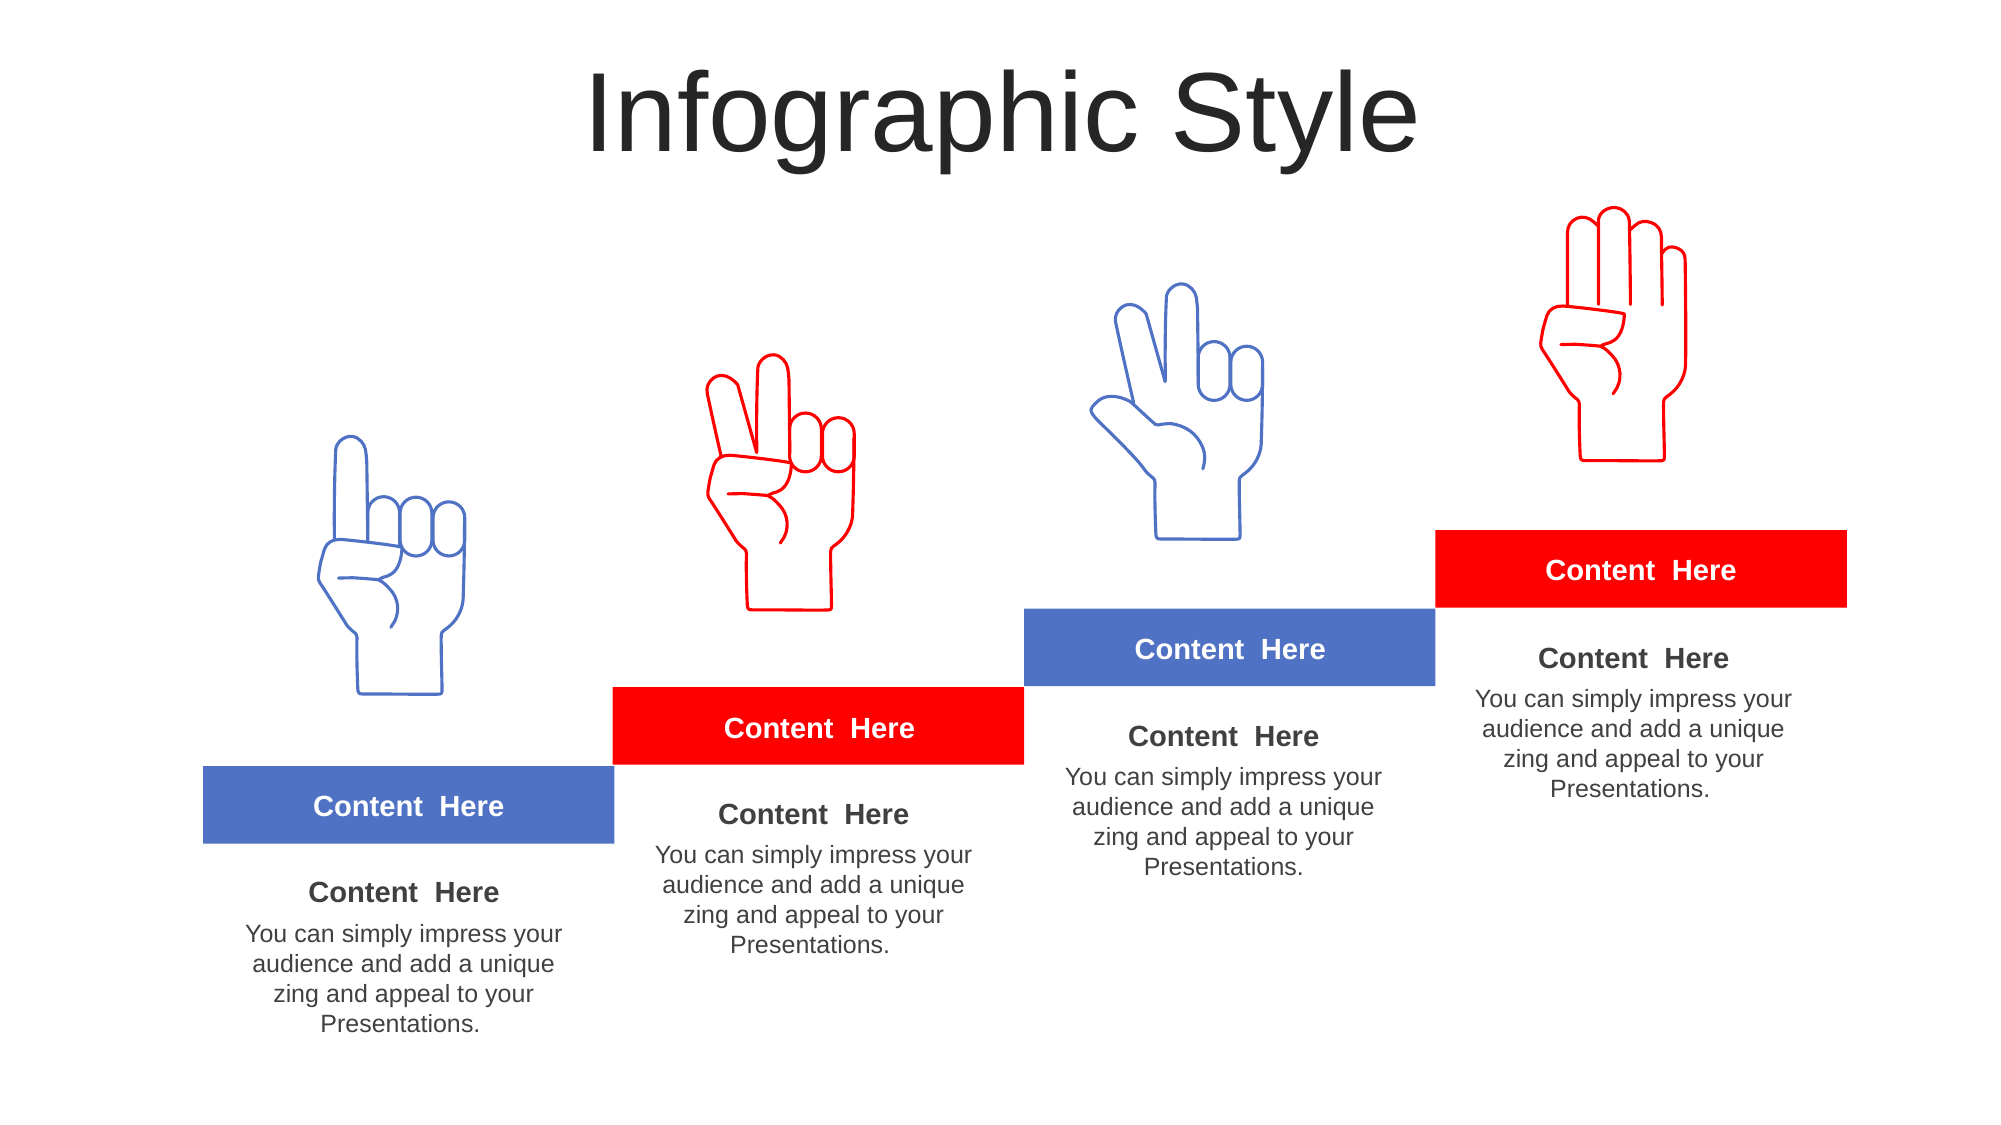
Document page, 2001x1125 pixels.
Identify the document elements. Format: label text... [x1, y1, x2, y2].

text_box Content Here [1530, 543, 1752, 594]
text_box Content Here [298, 780, 520, 830]
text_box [1050, 709, 1412, 890]
list Infographic Style [53, 55, 1952, 175]
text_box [1460, 631, 1822, 812]
text_box [612, 686, 1025, 766]
text_box Content Here [1119, 622, 1342, 673]
text_box [202, 765, 615, 845]
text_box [290, 429, 466, 695]
text_box [1434, 529, 1848, 609]
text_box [1089, 282, 1304, 541]
text_box [1023, 608, 1436, 687]
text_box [1513, 204, 1689, 463]
text_box Content Here [708, 701, 931, 752]
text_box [705, 353, 855, 611]
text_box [231, 865, 592, 1047]
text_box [641, 787, 1002, 969]
